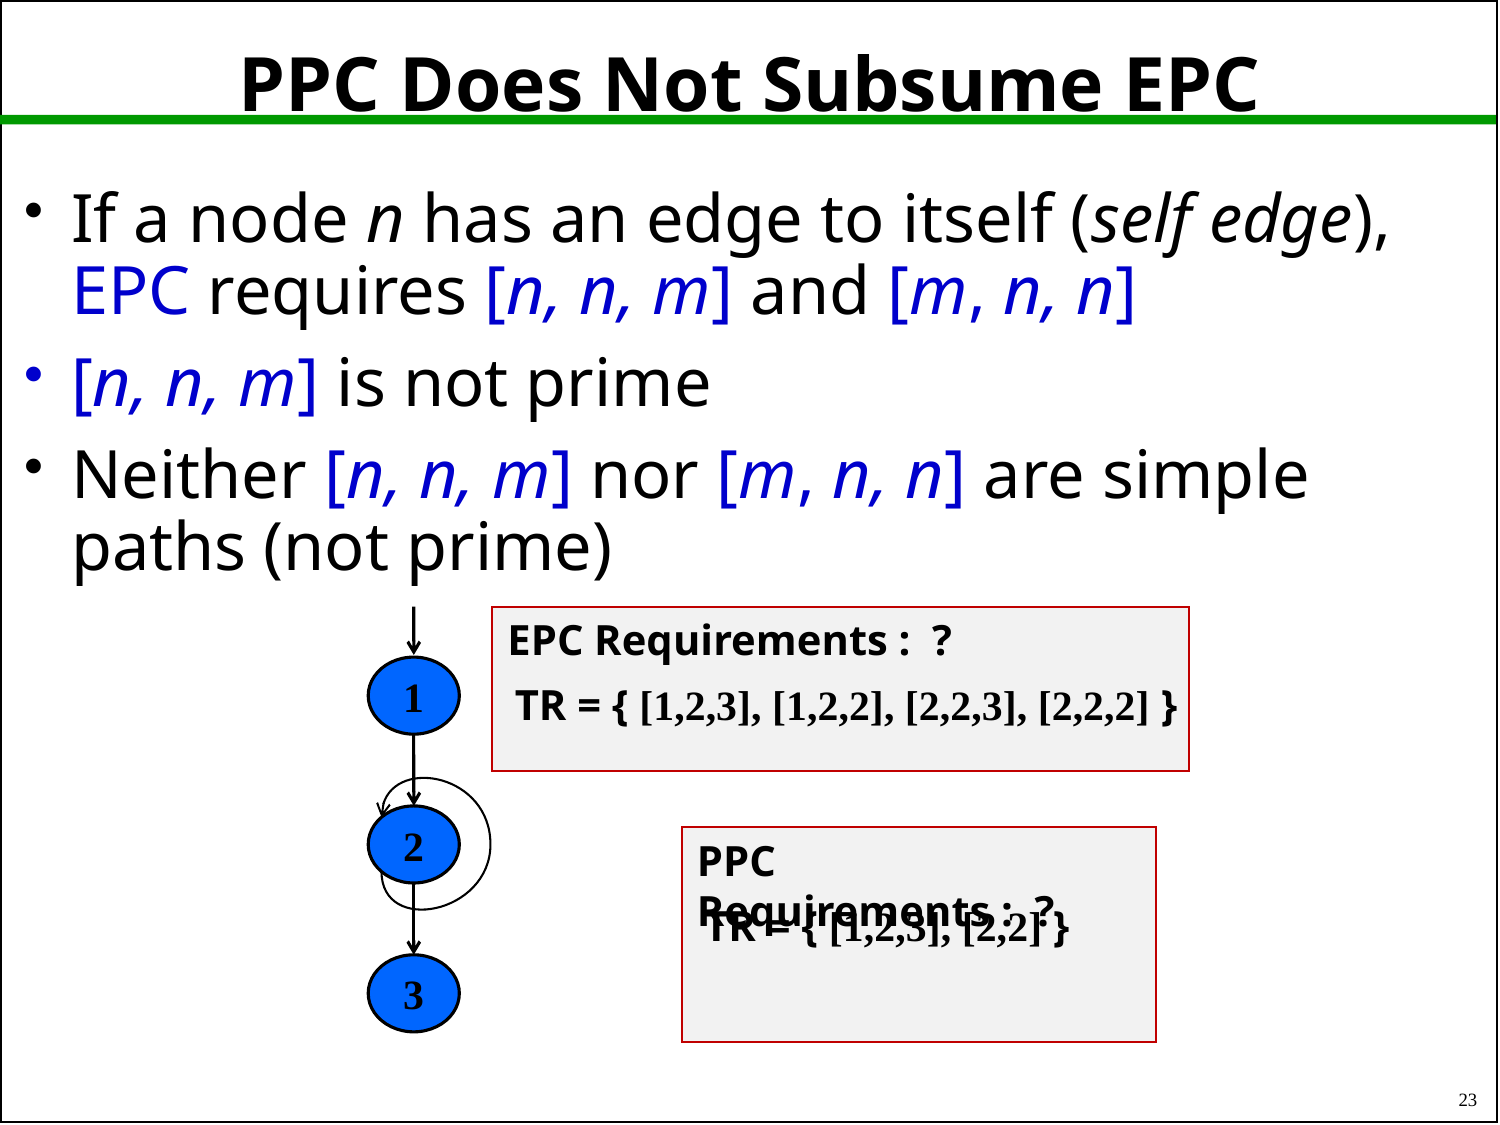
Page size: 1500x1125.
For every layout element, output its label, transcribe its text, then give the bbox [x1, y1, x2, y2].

text_box TR = { [1,2,3], [2,2] } [689, 892, 1113, 957]
title PPC Does Not Subsume EPC [7, 15, 1493, 159]
text_box If a node n has an edge to itself (self edge), EPC requires [n, n, m] and [m, n, n] [n, n, m] is not prime Neither [n, n, m] nor [m, n, n] are simple paths (not prime) [0, 178, 1478, 1063]
slide_number 23 [1179, 1074, 1493, 1119]
text_box TR = { [1,2,3], [1,2,2], [2,2,3], [2,2,2] } [500, 671, 1203, 737]
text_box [368, 606, 460, 1032]
text_box EPC Requirements : ? [492, 606, 1190, 772]
text_box PPC Requirements : ? [682, 826, 1157, 1042]
